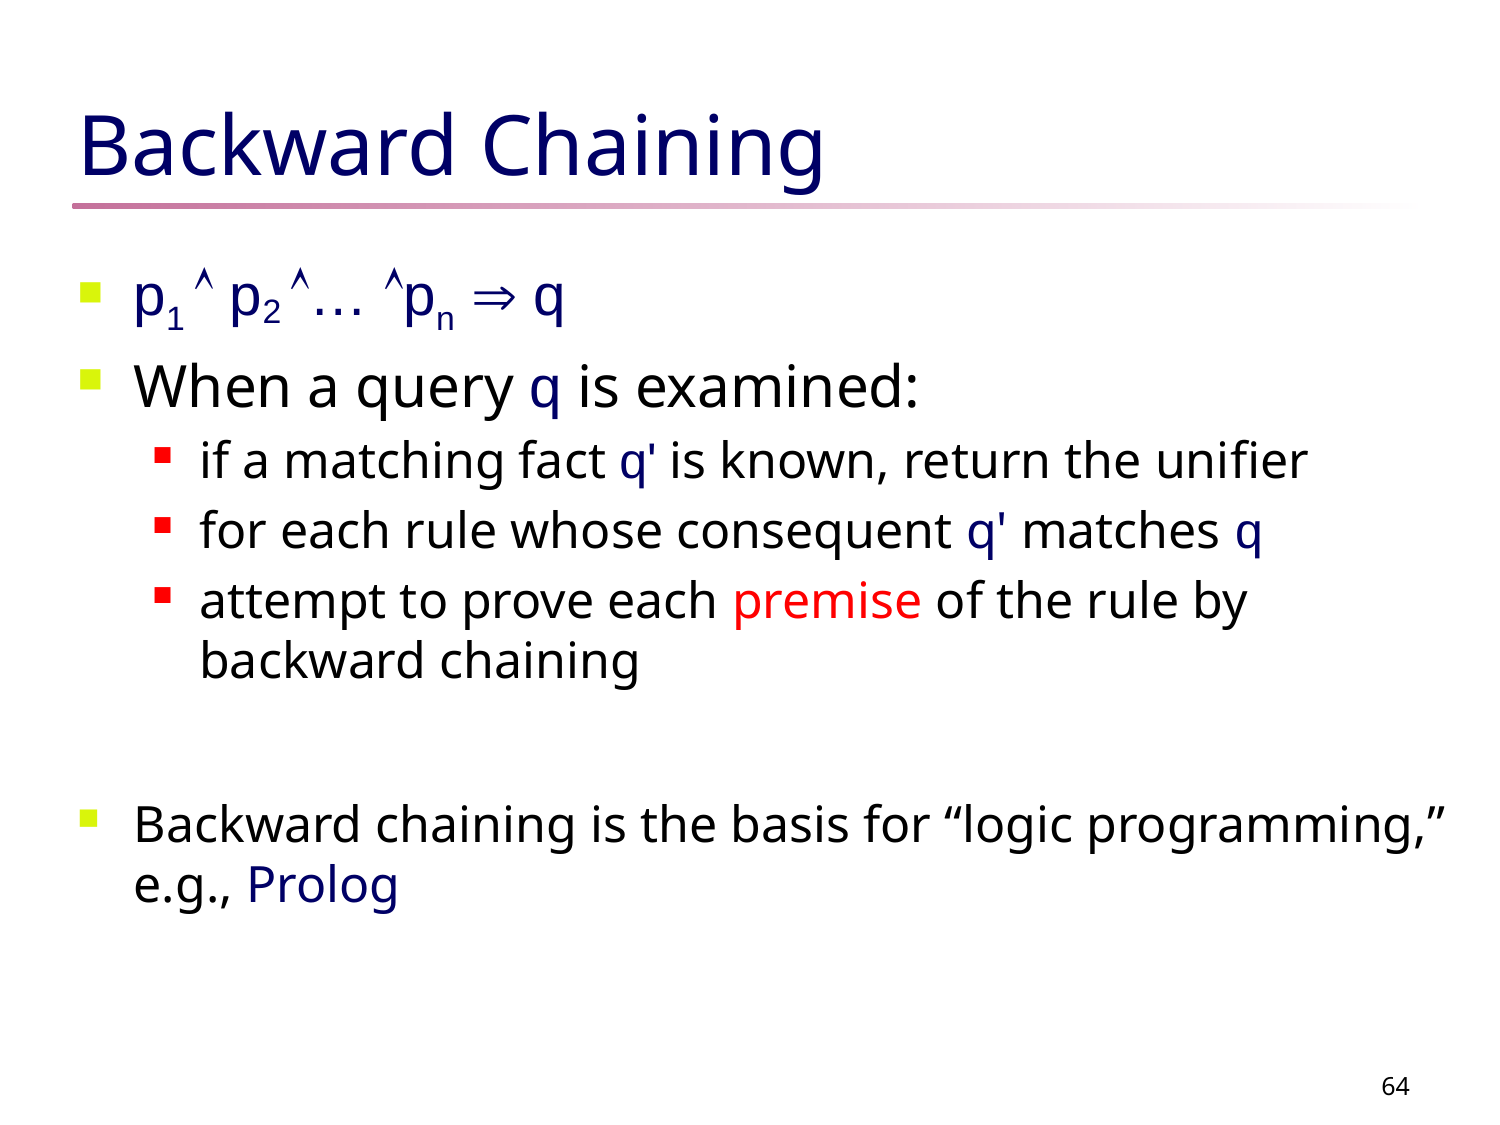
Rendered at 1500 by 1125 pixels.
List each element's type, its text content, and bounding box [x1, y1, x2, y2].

slide_number 64 [1112, 1037, 1426, 1113]
list p1  p2 … pn  q When a query q is examined: if a matching fact q' is known, return the unifier for each rule whose consequent q' matches q attempt to prove each premise of the rule by backward chaining Backward chaining is the basis for “logic programming,” e.g., Prolog [62, 249, 1475, 1006]
title Backward Chaining [62, 12, 1468, 200]
